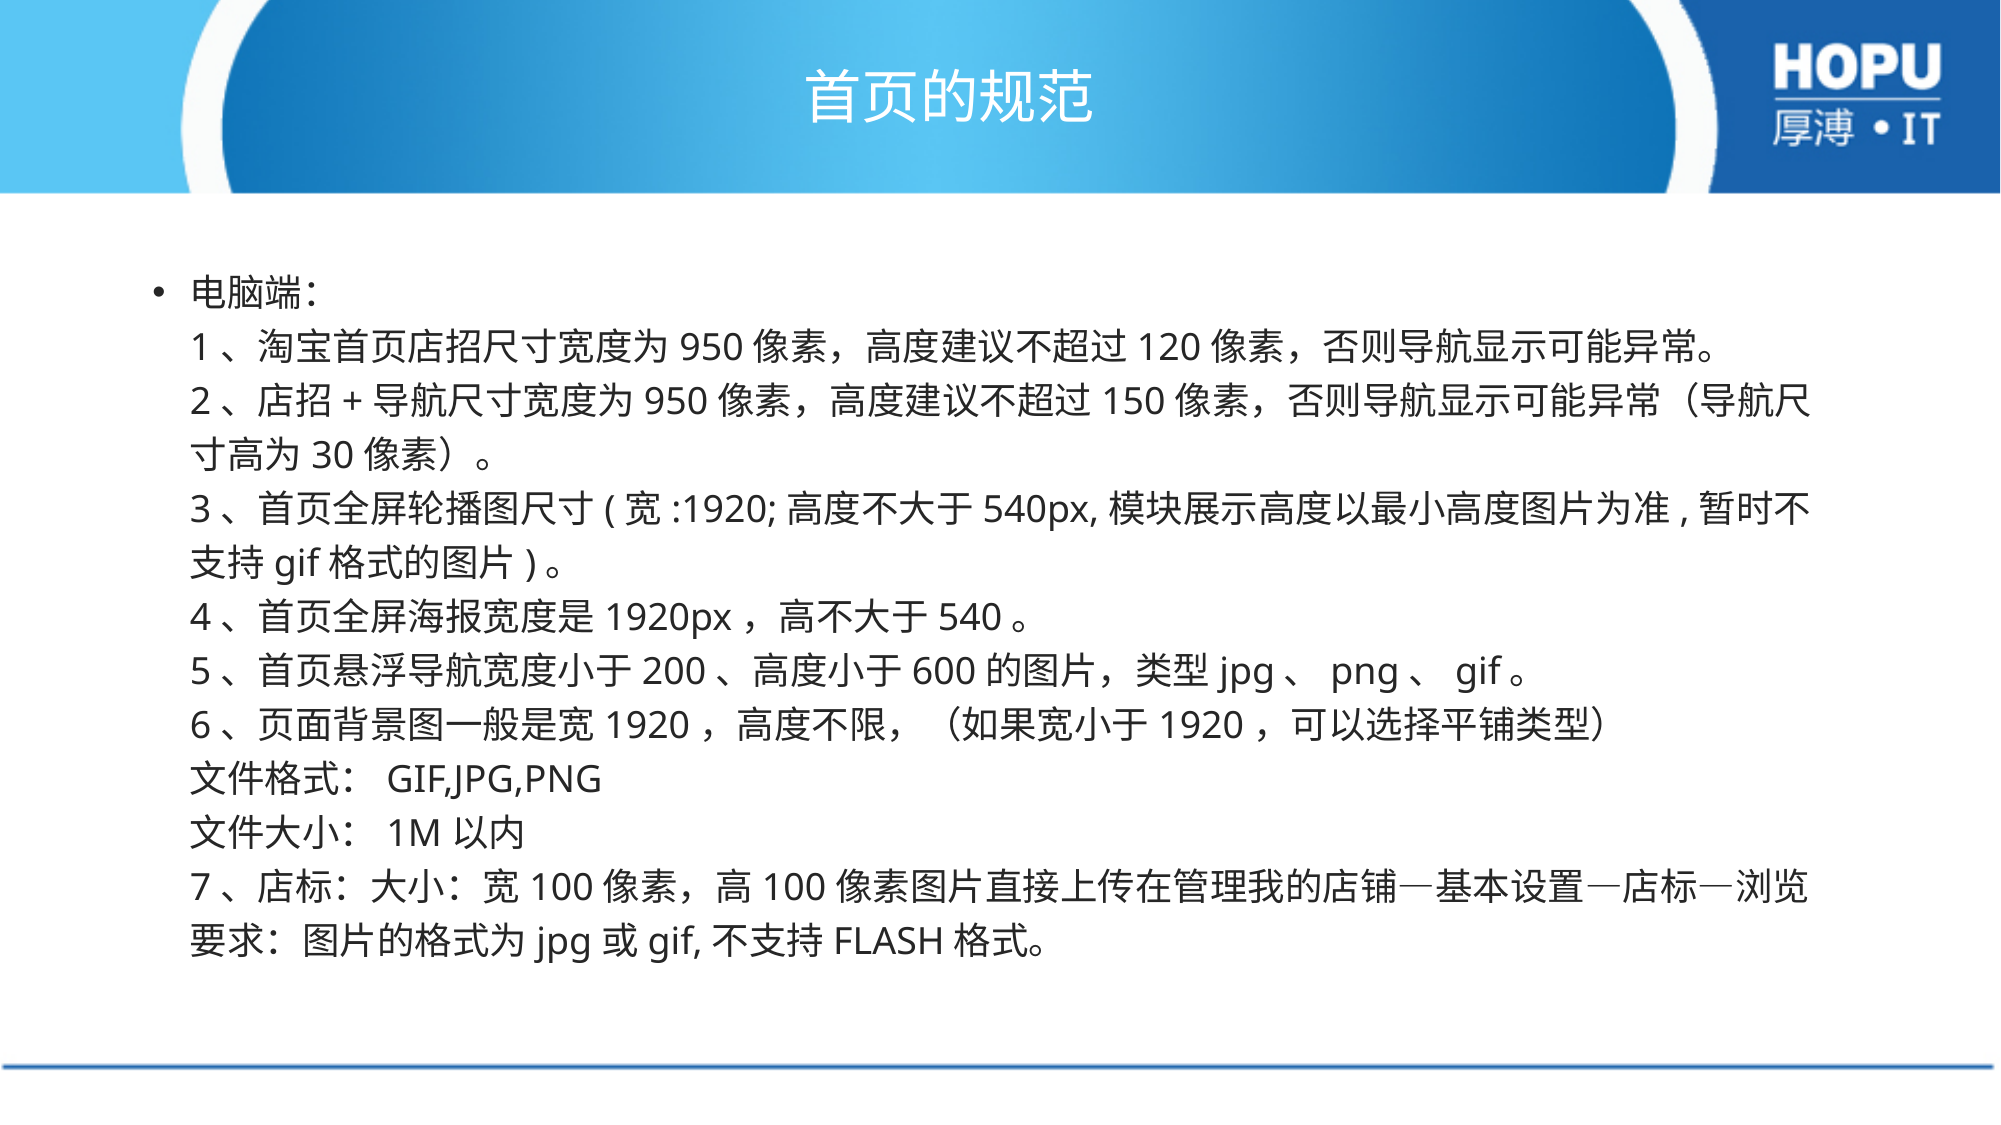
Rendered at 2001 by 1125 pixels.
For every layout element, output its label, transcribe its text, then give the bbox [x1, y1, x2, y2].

title 首页的规范 [283, 16, 1615, 184]
picture [0, 0, 2001, 1125]
list 电脑端： 1、淘宝首页店招尺寸宽度为950像素，高度建议不超过120像素，否则导航显示可能异常。 2、店招+导航尺寸宽度为950像素，高度建议不超过150像素，否则导航显示可能异常（导航尺寸高为30像素）。 3、首页全屏轮播图尺寸(宽:1920;高度不大于540px,模块展示高度以最小高度图片为准,暂时不支持gif格式的图片)。 4、首页全屏海报宽度是1920px，高不大于540。 5、首页悬浮导航宽度小于200、高度小于600的图片，类型jpg、png、gif。 6、页面背景图一般是宽1920，高度不限，（如果宽小于1920，可以选择平铺类型） 文件格式：GIF,JPG,PNG 文件大小：1M以内 7、店标：大小：宽100像素，高100像素图片直接上传在管理我的店铺—基本设置—店标—浏览要求：图片的格式为jpg或gif,不支持FLASH格式。 [137, 252, 1863, 967]
